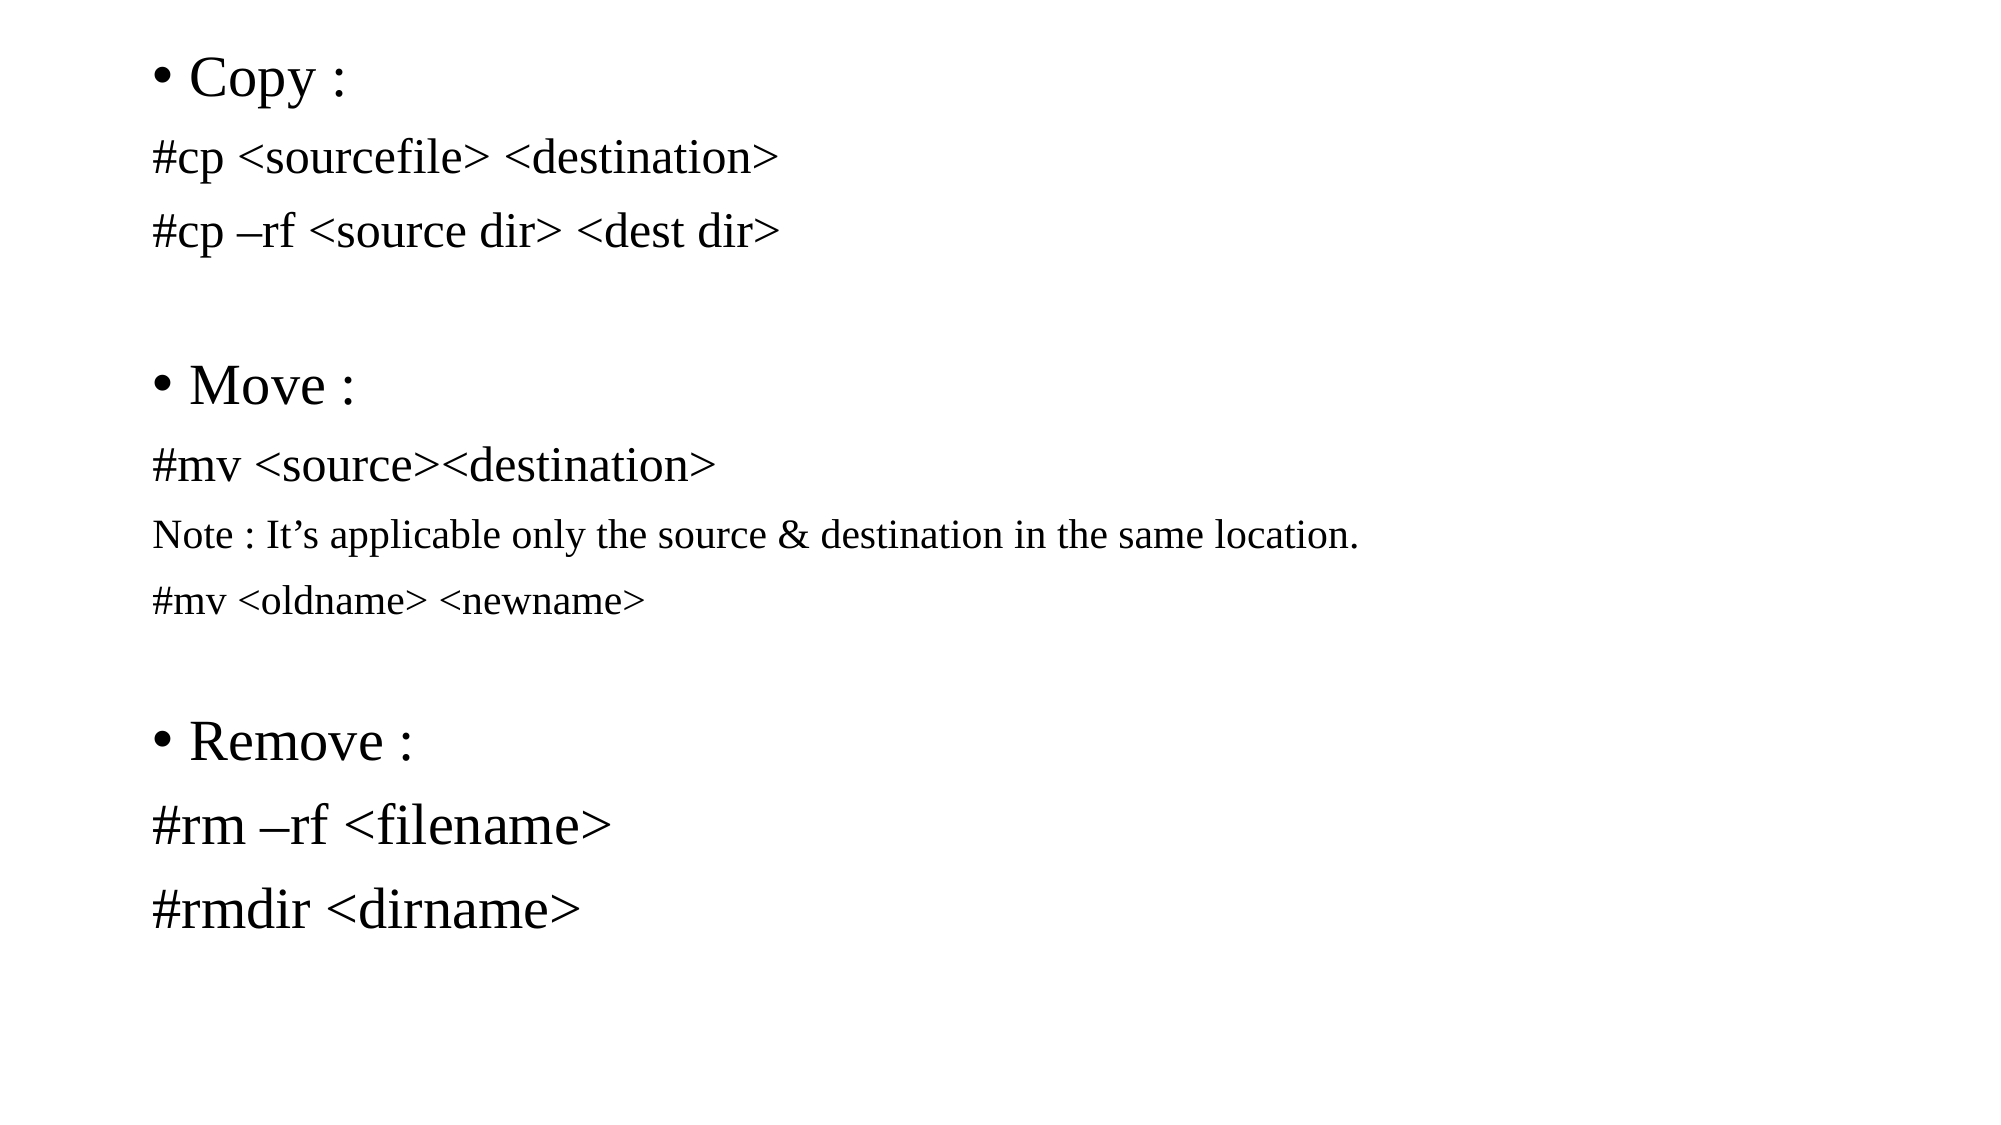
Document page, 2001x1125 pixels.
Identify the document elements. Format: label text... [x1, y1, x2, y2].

list Copy : #cp <sourcefile> <destination> #cp –rf <source dir> <dest dir> Move : #mv <source><destination> Note : It’s applicable only the source & destination in the same location. #mv <oldname> <newname> Remove : #rm –rf <filename> #rmdir <dirname> [137, 38, 1863, 1014]
